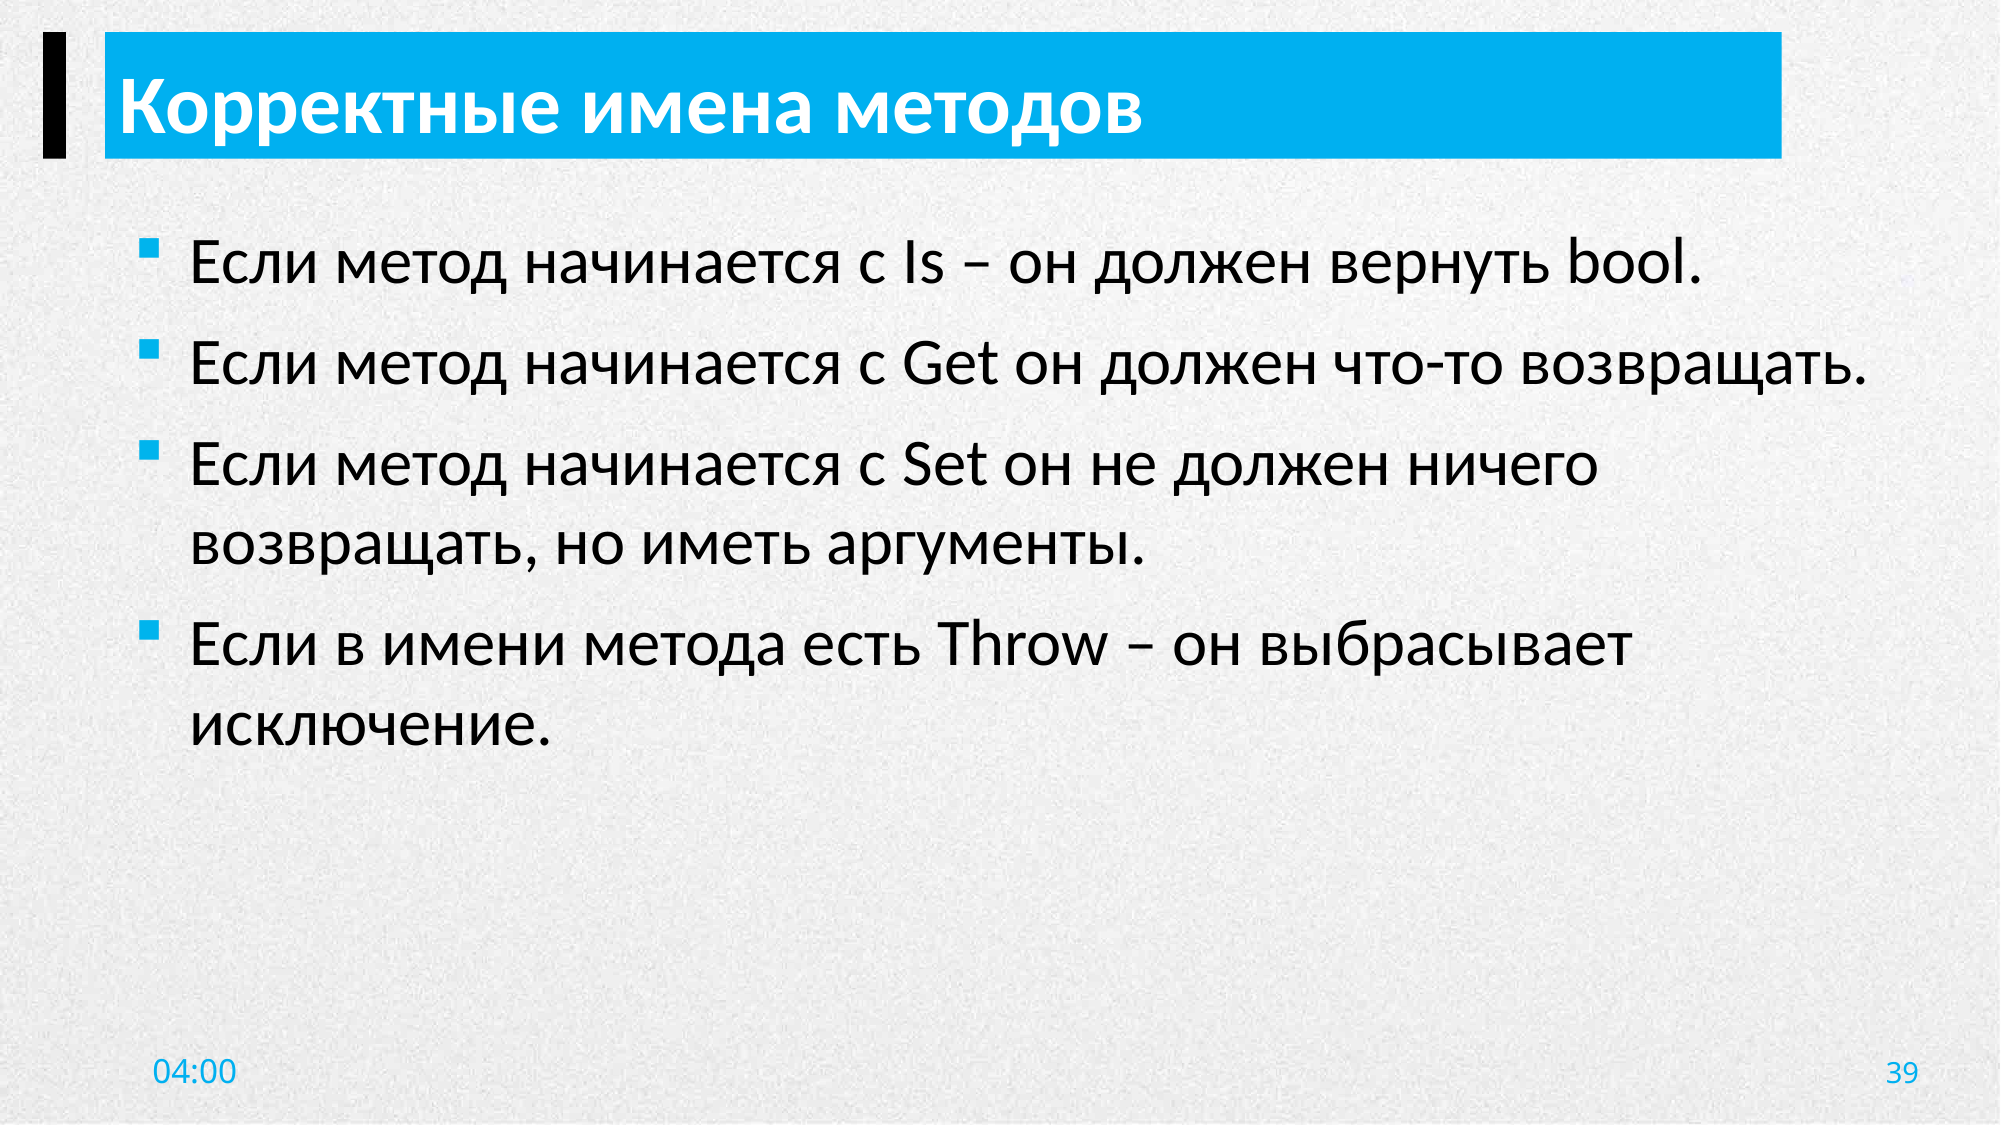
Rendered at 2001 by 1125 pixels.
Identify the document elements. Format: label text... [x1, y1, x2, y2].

subtitle Корректные имена методов [105, 42, 1922, 110]
picture [0, 0, 2001, 1125]
list Если метод начинается с Is – он должен вернуть bool. Если метод начинается с Get он должен что-то возвращать. Если метод начинается с Set он не должен ничего возвращать, но иметь аргументы. Если в имени метода есть Throw – он выбрасывает исключение. [118, 209, 1893, 1017]
slide_number 39 [1831, 1016, 1974, 1125]
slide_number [137, 1042, 588, 1103]
